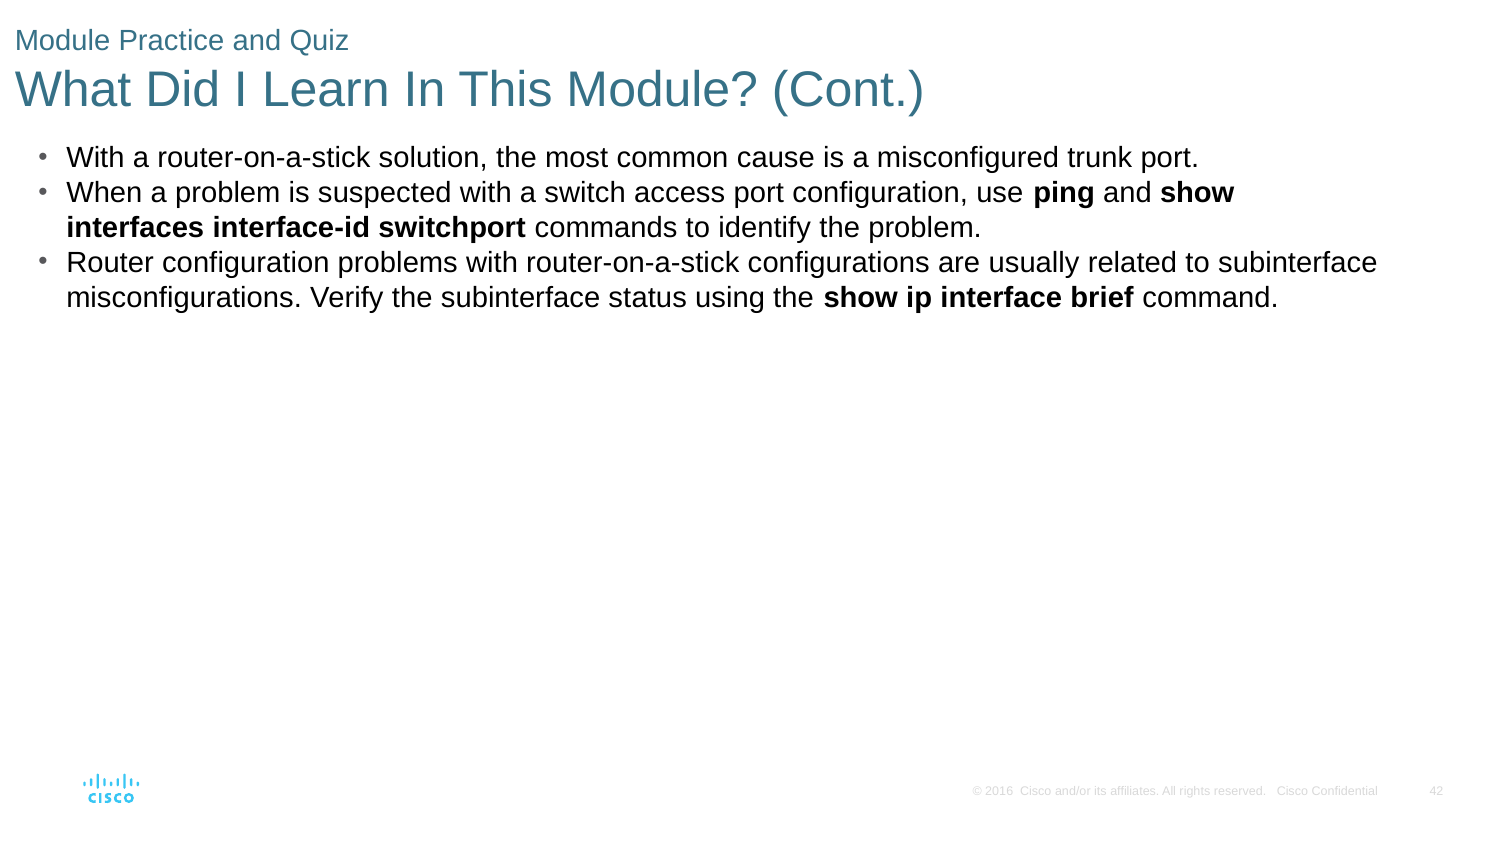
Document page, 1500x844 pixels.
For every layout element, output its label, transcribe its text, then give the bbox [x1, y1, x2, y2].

list With a router-on-a-stick solution, the most common cause is a misconfigured trunk port. When a problem is suspected with a switch access port configuration, use ping and show interfaces interface-id switchport commands to identify the problem. Router configuration problems with router-on-a-stick configurations are usually related to subinterface misconfigurations. Verify the subinterface status using the show ip interface brief command. [23, 131, 1476, 813]
title Module Practice and Quiz What Did I Learn In This Module? (Cont.) [0, 6, 1500, 131]
